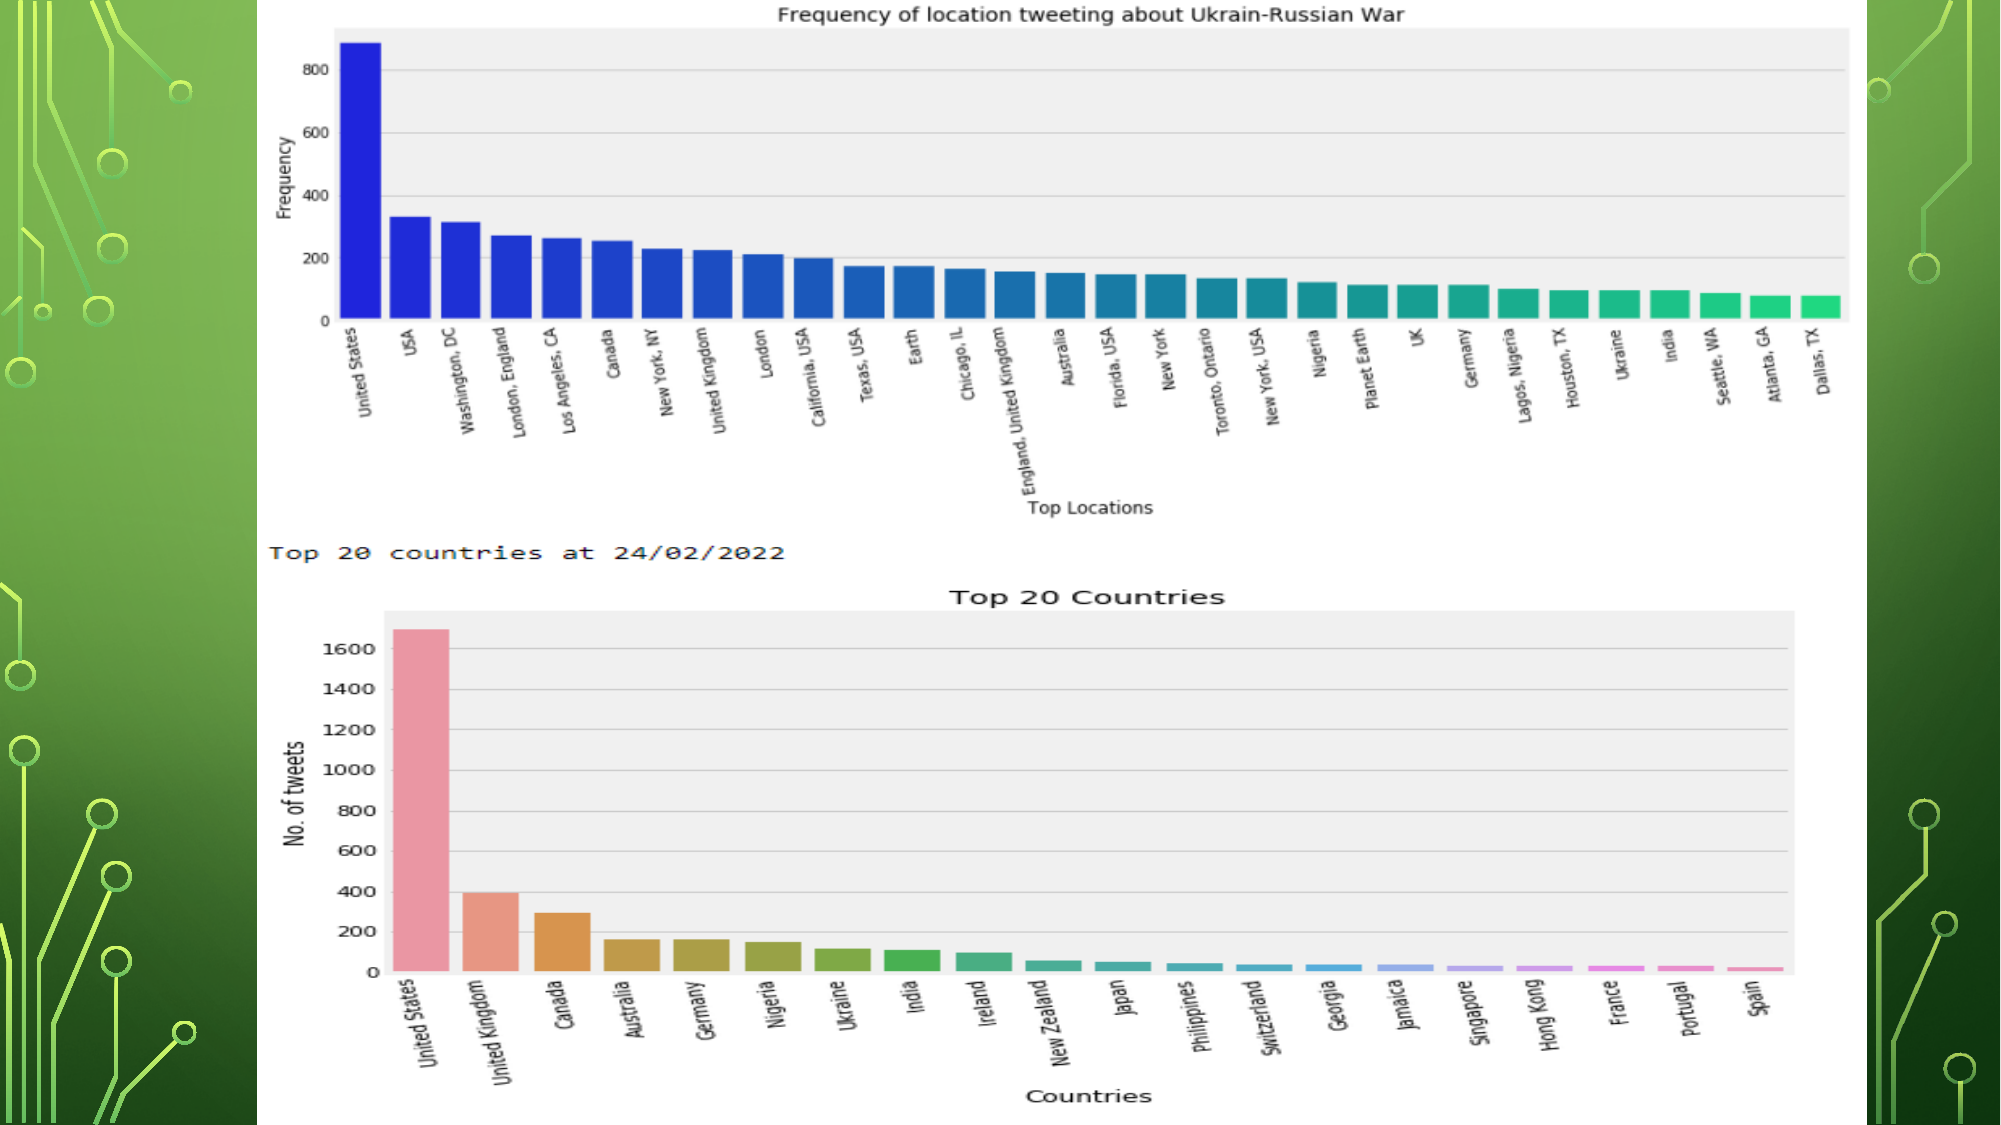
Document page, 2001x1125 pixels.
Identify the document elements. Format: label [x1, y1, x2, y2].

list [257, 0, 1868, 542]
picture [257, 542, 1868, 1125]
